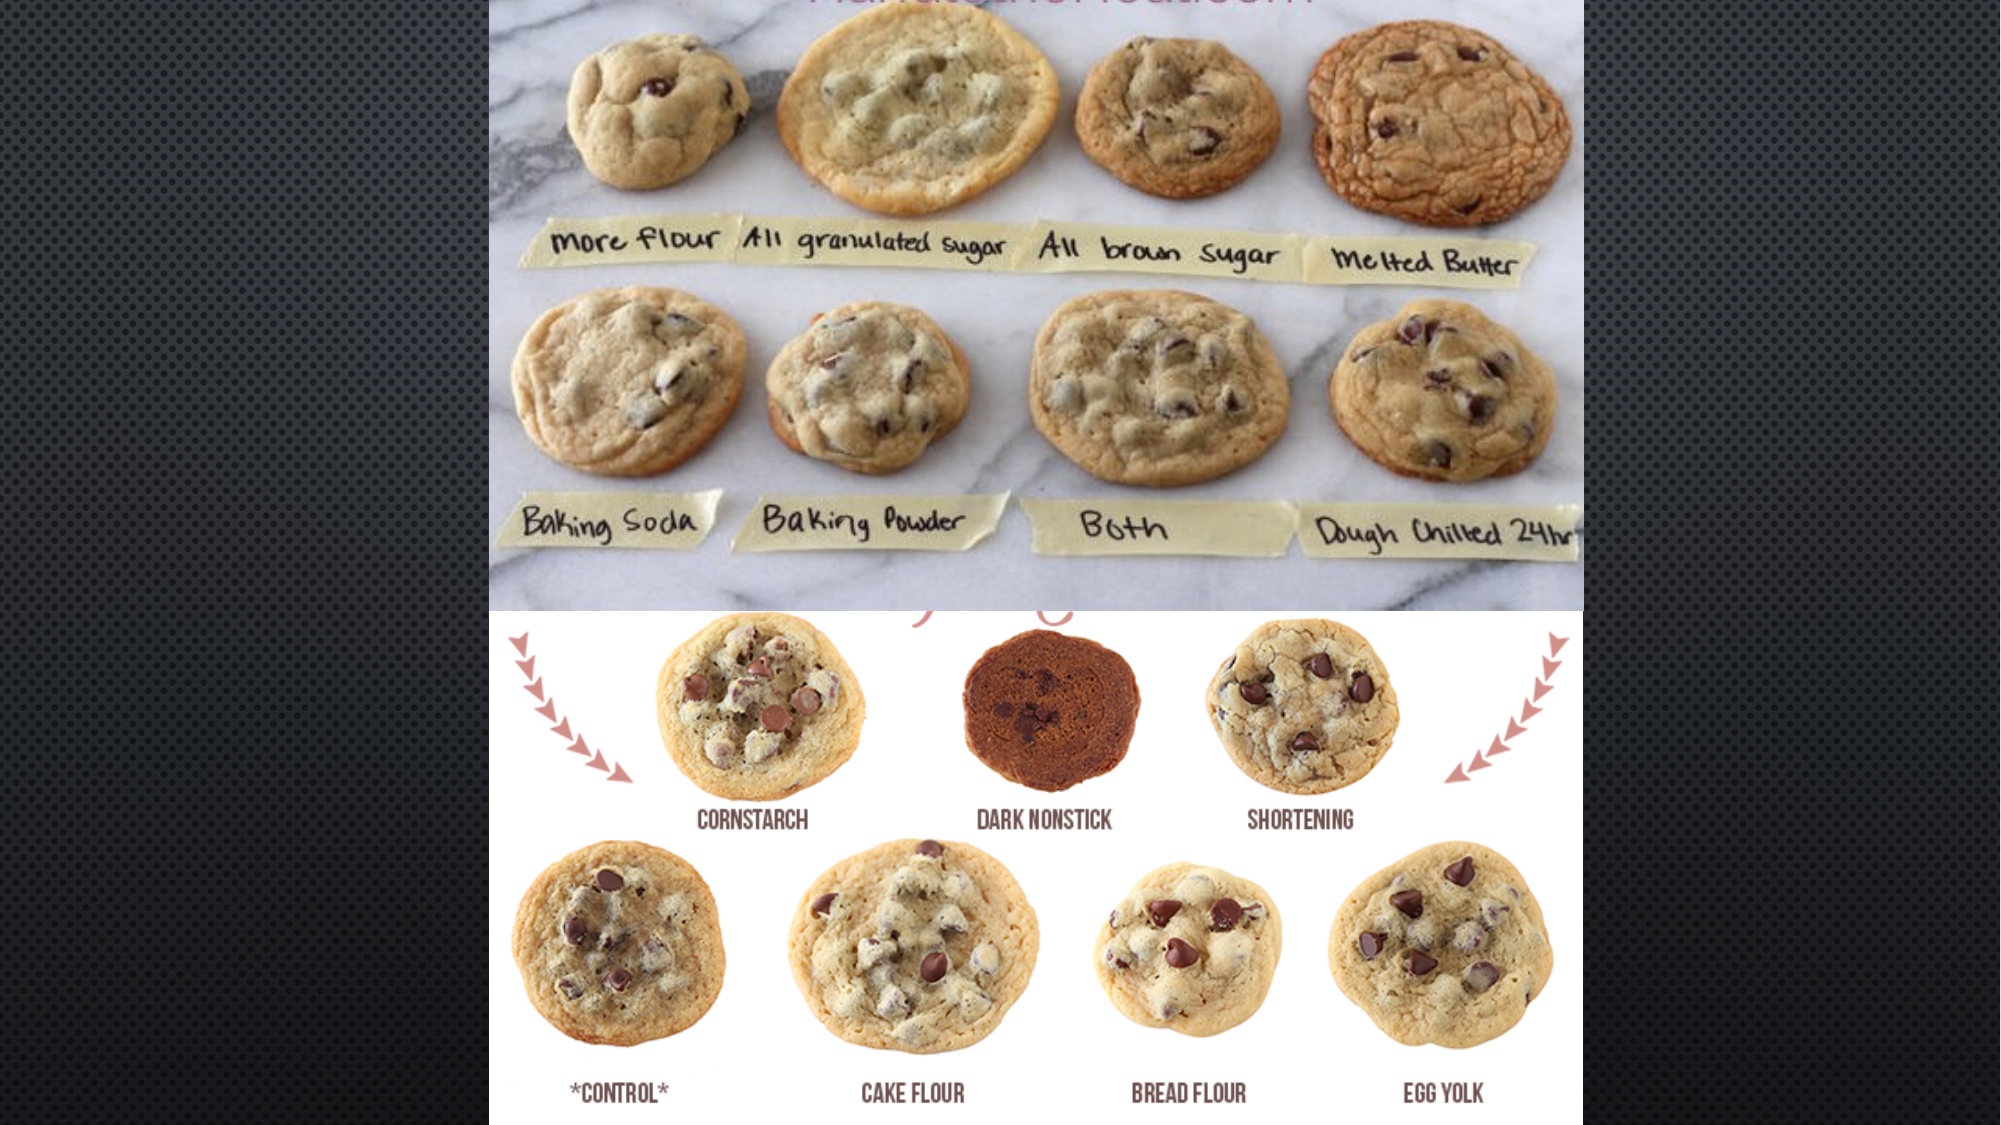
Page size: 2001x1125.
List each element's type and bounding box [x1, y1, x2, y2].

picture [488, 0, 1584, 1125]
